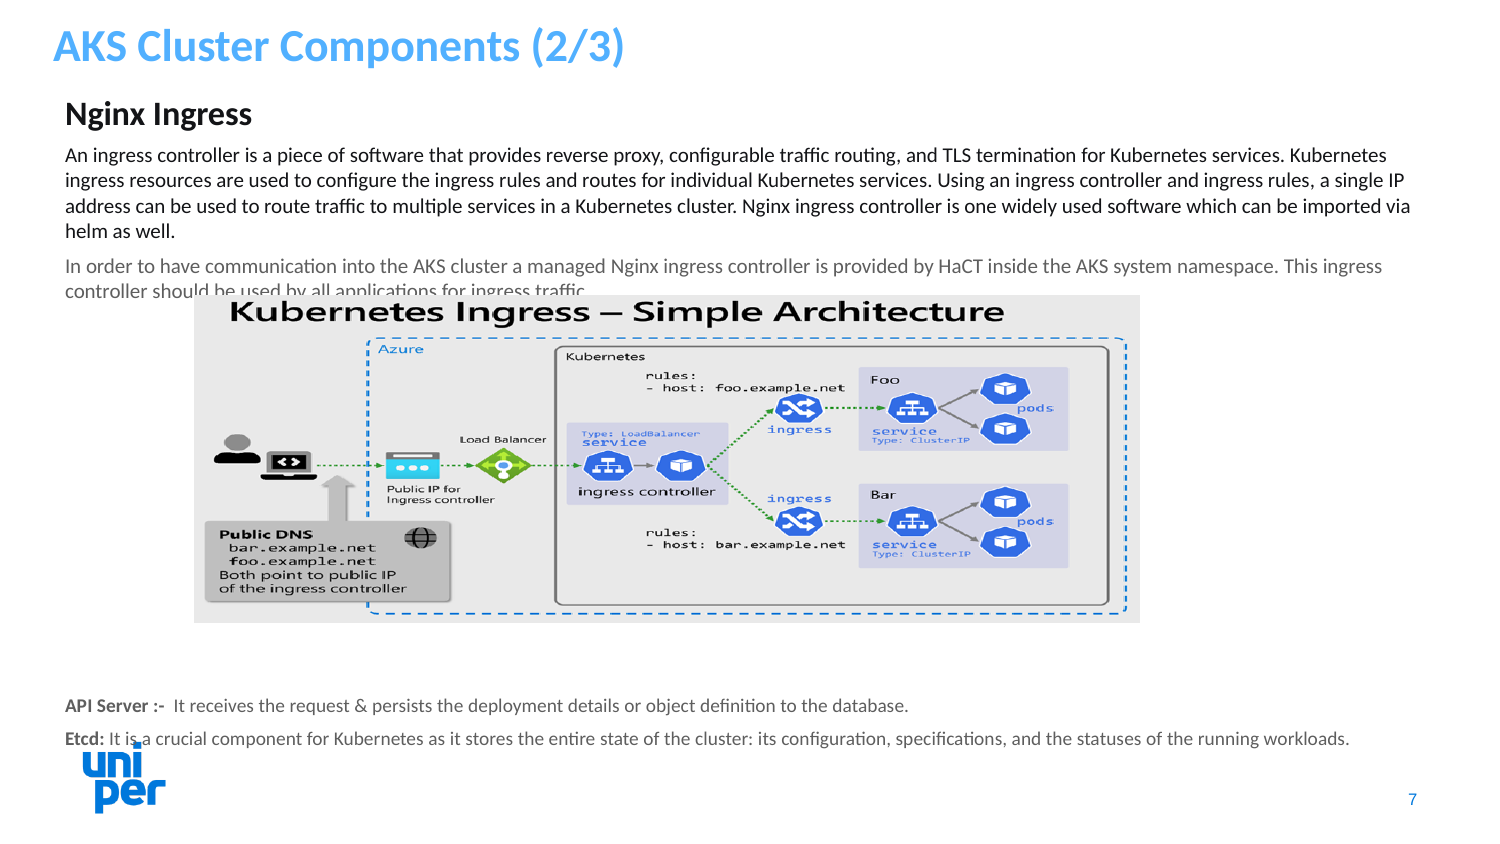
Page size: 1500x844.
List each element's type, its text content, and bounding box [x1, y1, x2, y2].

picture [194, 295, 1140, 623]
slide_number 7 [1358, 758, 1418, 809]
title AKS Cluster Components (2/3) [53, 15, 691, 68]
picture [82, 758, 166, 814]
list Nginx Ingress An ingress controller is a piece of software that provides reverse proxy, configurable traffic routing, and TLS termination for Kubernetes services. Kubernetes ingress resources are used to configure the ingress rules and routes for individual Kubernetes services. Using an ingress controller and ingress rules, a single IP address can be used to route traffic to multiple services in a Kubernetes cluster. Nginx ingress controller is one widely used software which can be imported via helm as well. In order to have communication into the AKS cluster a managed Nginx ingress controller is provided by HaCT inside the AKS system namespace. This ingress controller should be used by all applications for ingress traffic. API Server :- It receives the request & persists the deployment details or object definition to the database. Etcd: It is a crucial component for Kubernetes as it stores the entire state of the cluster: its configuration, specifications, and the statuses of the running workloads. [64, 91, 1447, 758]
